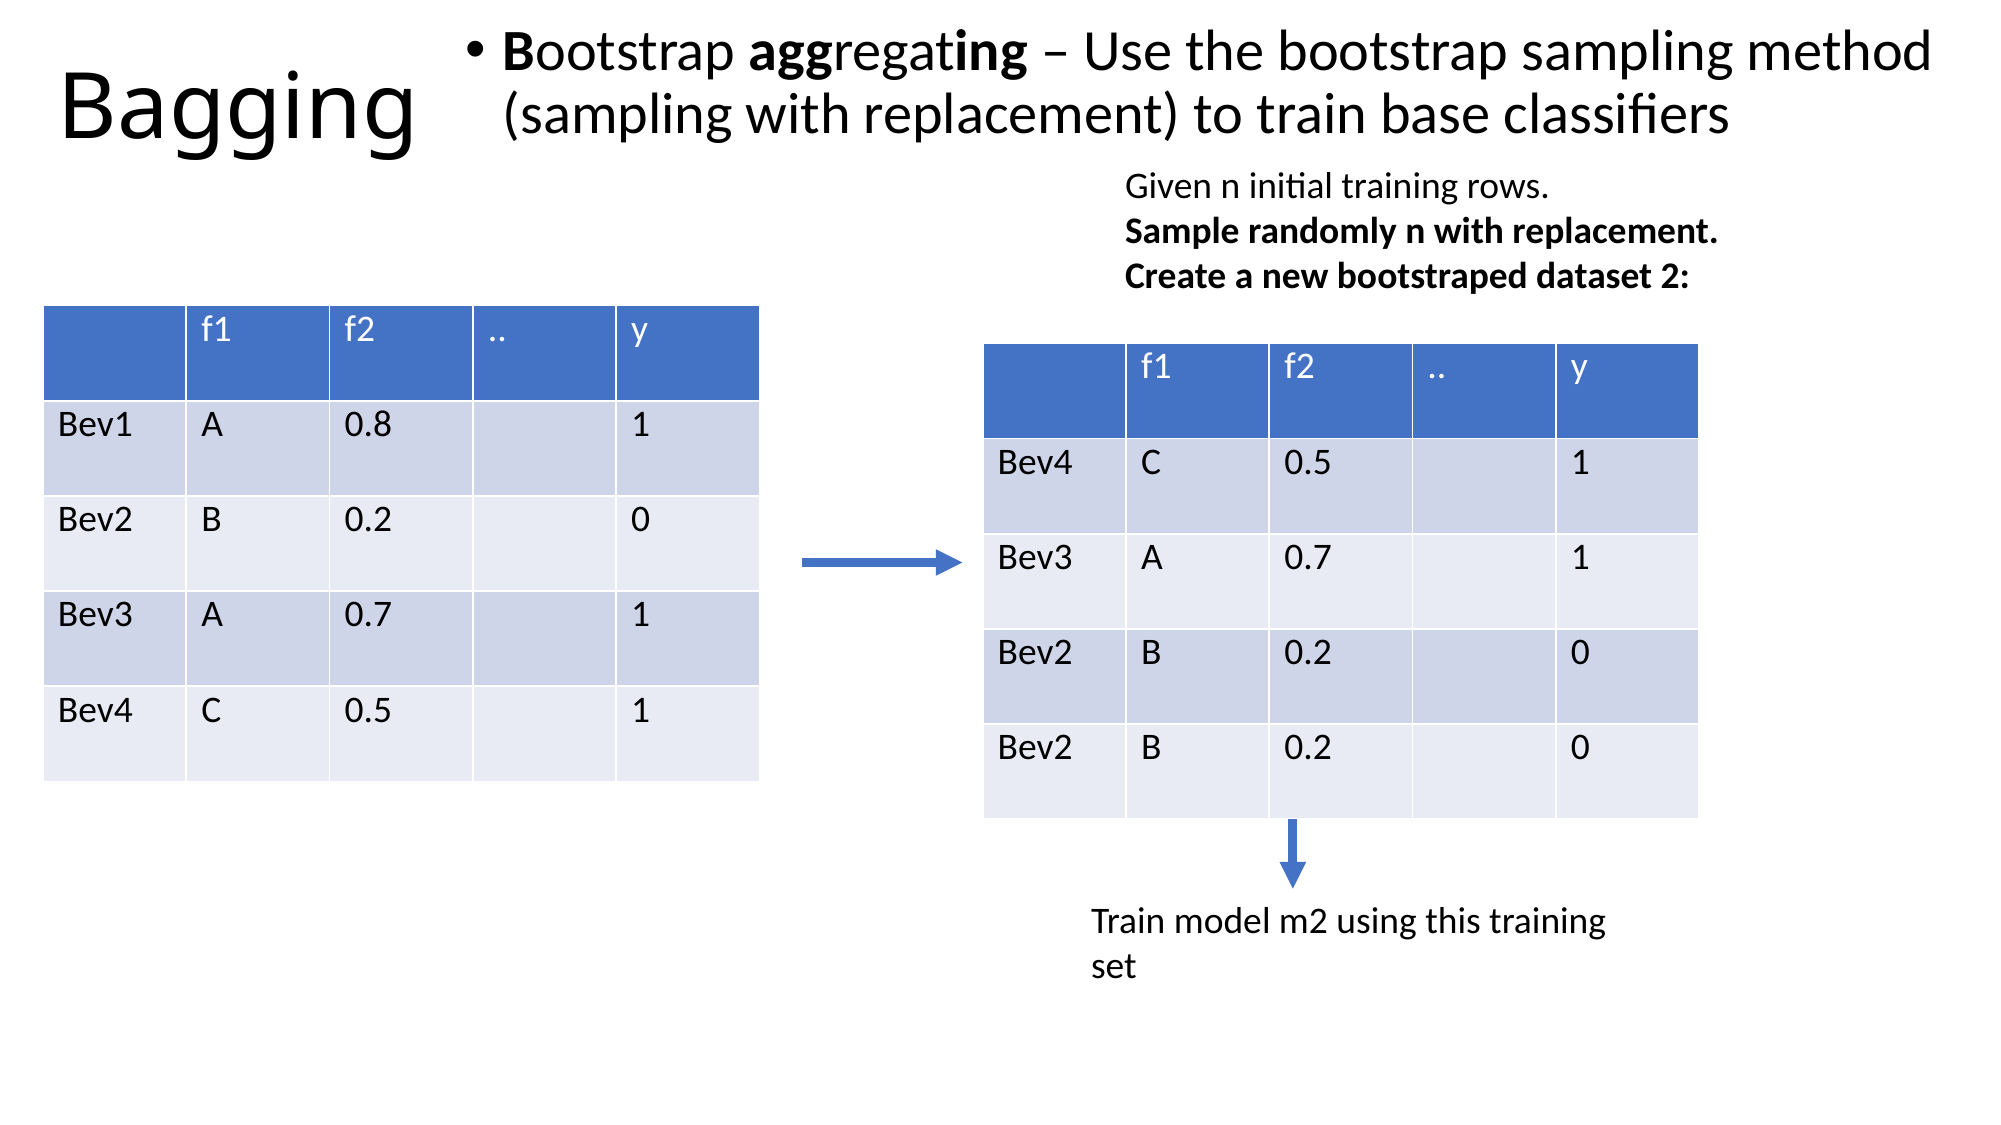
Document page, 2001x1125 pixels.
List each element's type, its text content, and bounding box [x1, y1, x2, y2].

table_cell 0.2 [1270, 725, 1412, 818]
table_cell 0.5 [1270, 439, 1412, 533]
table_cell B [1127, 630, 1268, 723]
title Bagging [42, 0, 1768, 218]
table_cell B [187, 497, 329, 590]
table_header y [1557, 344, 1698, 438]
table_header [984, 344, 1125, 438]
table_header f2 [1270, 344, 1412, 438]
table_header .. [474, 306, 615, 400]
table_cell 0.7 [1270, 535, 1412, 628]
table_cell 0.5 [330, 687, 472, 781]
table_cell A [187, 402, 329, 495]
table_cell C [1127, 439, 1268, 533]
table_cell [474, 497, 615, 590]
table_cell [474, 687, 615, 781]
table_cell [1413, 439, 1555, 533]
table_cell Bev2 [984, 725, 1125, 818]
table_cell 1 [617, 592, 759, 685]
table_cell Bev2 [44, 497, 185, 590]
table_cell 0.2 [330, 497, 472, 590]
table_cell 1 [617, 402, 759, 495]
table_cell [474, 592, 615, 685]
table_cell C [187, 687, 329, 781]
table_cell 0 [1557, 725, 1698, 818]
table_cell B [1127, 725, 1268, 818]
table_cell A [187, 592, 329, 685]
table_cell 1 [1557, 535, 1698, 628]
table_cell 1 [1557, 439, 1698, 533]
table_cell 0.8 [330, 402, 472, 495]
table_header f1 [187, 306, 329, 400]
table_cell Bev3 [44, 592, 185, 685]
table_cell Bev3 [984, 535, 1125, 628]
table_cell Bev4 [44, 687, 185, 781]
table_cell [1413, 630, 1555, 723]
table_cell 0.2 [1270, 630, 1412, 723]
table_header f1 [1127, 344, 1268, 438]
list Bootstrap aggregating – Use the bootstrap sampling method (sampling with replacement) to train base classifiers [450, 12, 2000, 205]
table_cell 0.7 [330, 592, 472, 685]
table_cell 0 [617, 497, 759, 590]
table_cell 0 [1557, 630, 1698, 723]
table_header f2 [330, 306, 472, 400]
text_box Given n initial training rows. Sample randomly n with replacement. Create a new bootstraped dataset 2: [1110, 154, 1787, 304]
table_cell [1413, 725, 1555, 818]
table_cell 1 [617, 687, 759, 781]
table_header .. [1413, 344, 1555, 438]
table_cell Bev2 [984, 630, 1125, 723]
text_box Train model m2 using this training set [1076, 888, 1675, 994]
table_cell [474, 402, 615, 495]
table_cell Bev4 [984, 439, 1125, 533]
table_cell Bev1 [44, 402, 185, 495]
table_cell [1413, 535, 1555, 628]
table_header y [617, 306, 759, 400]
table_header [44, 306, 185, 400]
table_cell A [1127, 535, 1268, 628]
